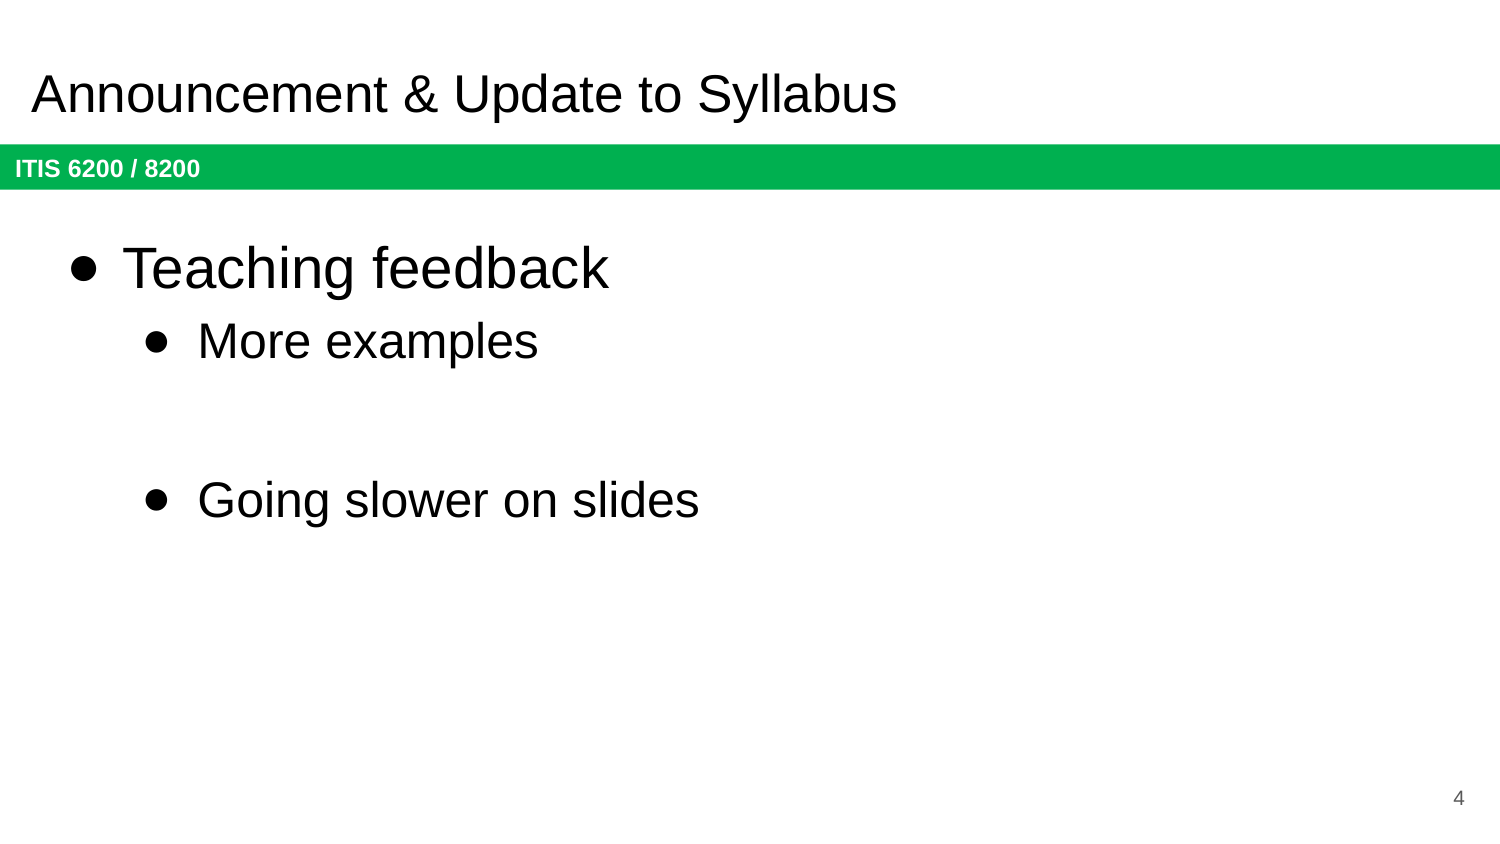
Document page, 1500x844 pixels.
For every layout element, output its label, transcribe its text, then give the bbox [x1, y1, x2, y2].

slide_number 4 [1389, 764, 1480, 830]
list Teaching feedback More examples Going slower on slides [32, 204, 1431, 823]
title Announcement & Update to Syllabus [16, 44, 1415, 139]
